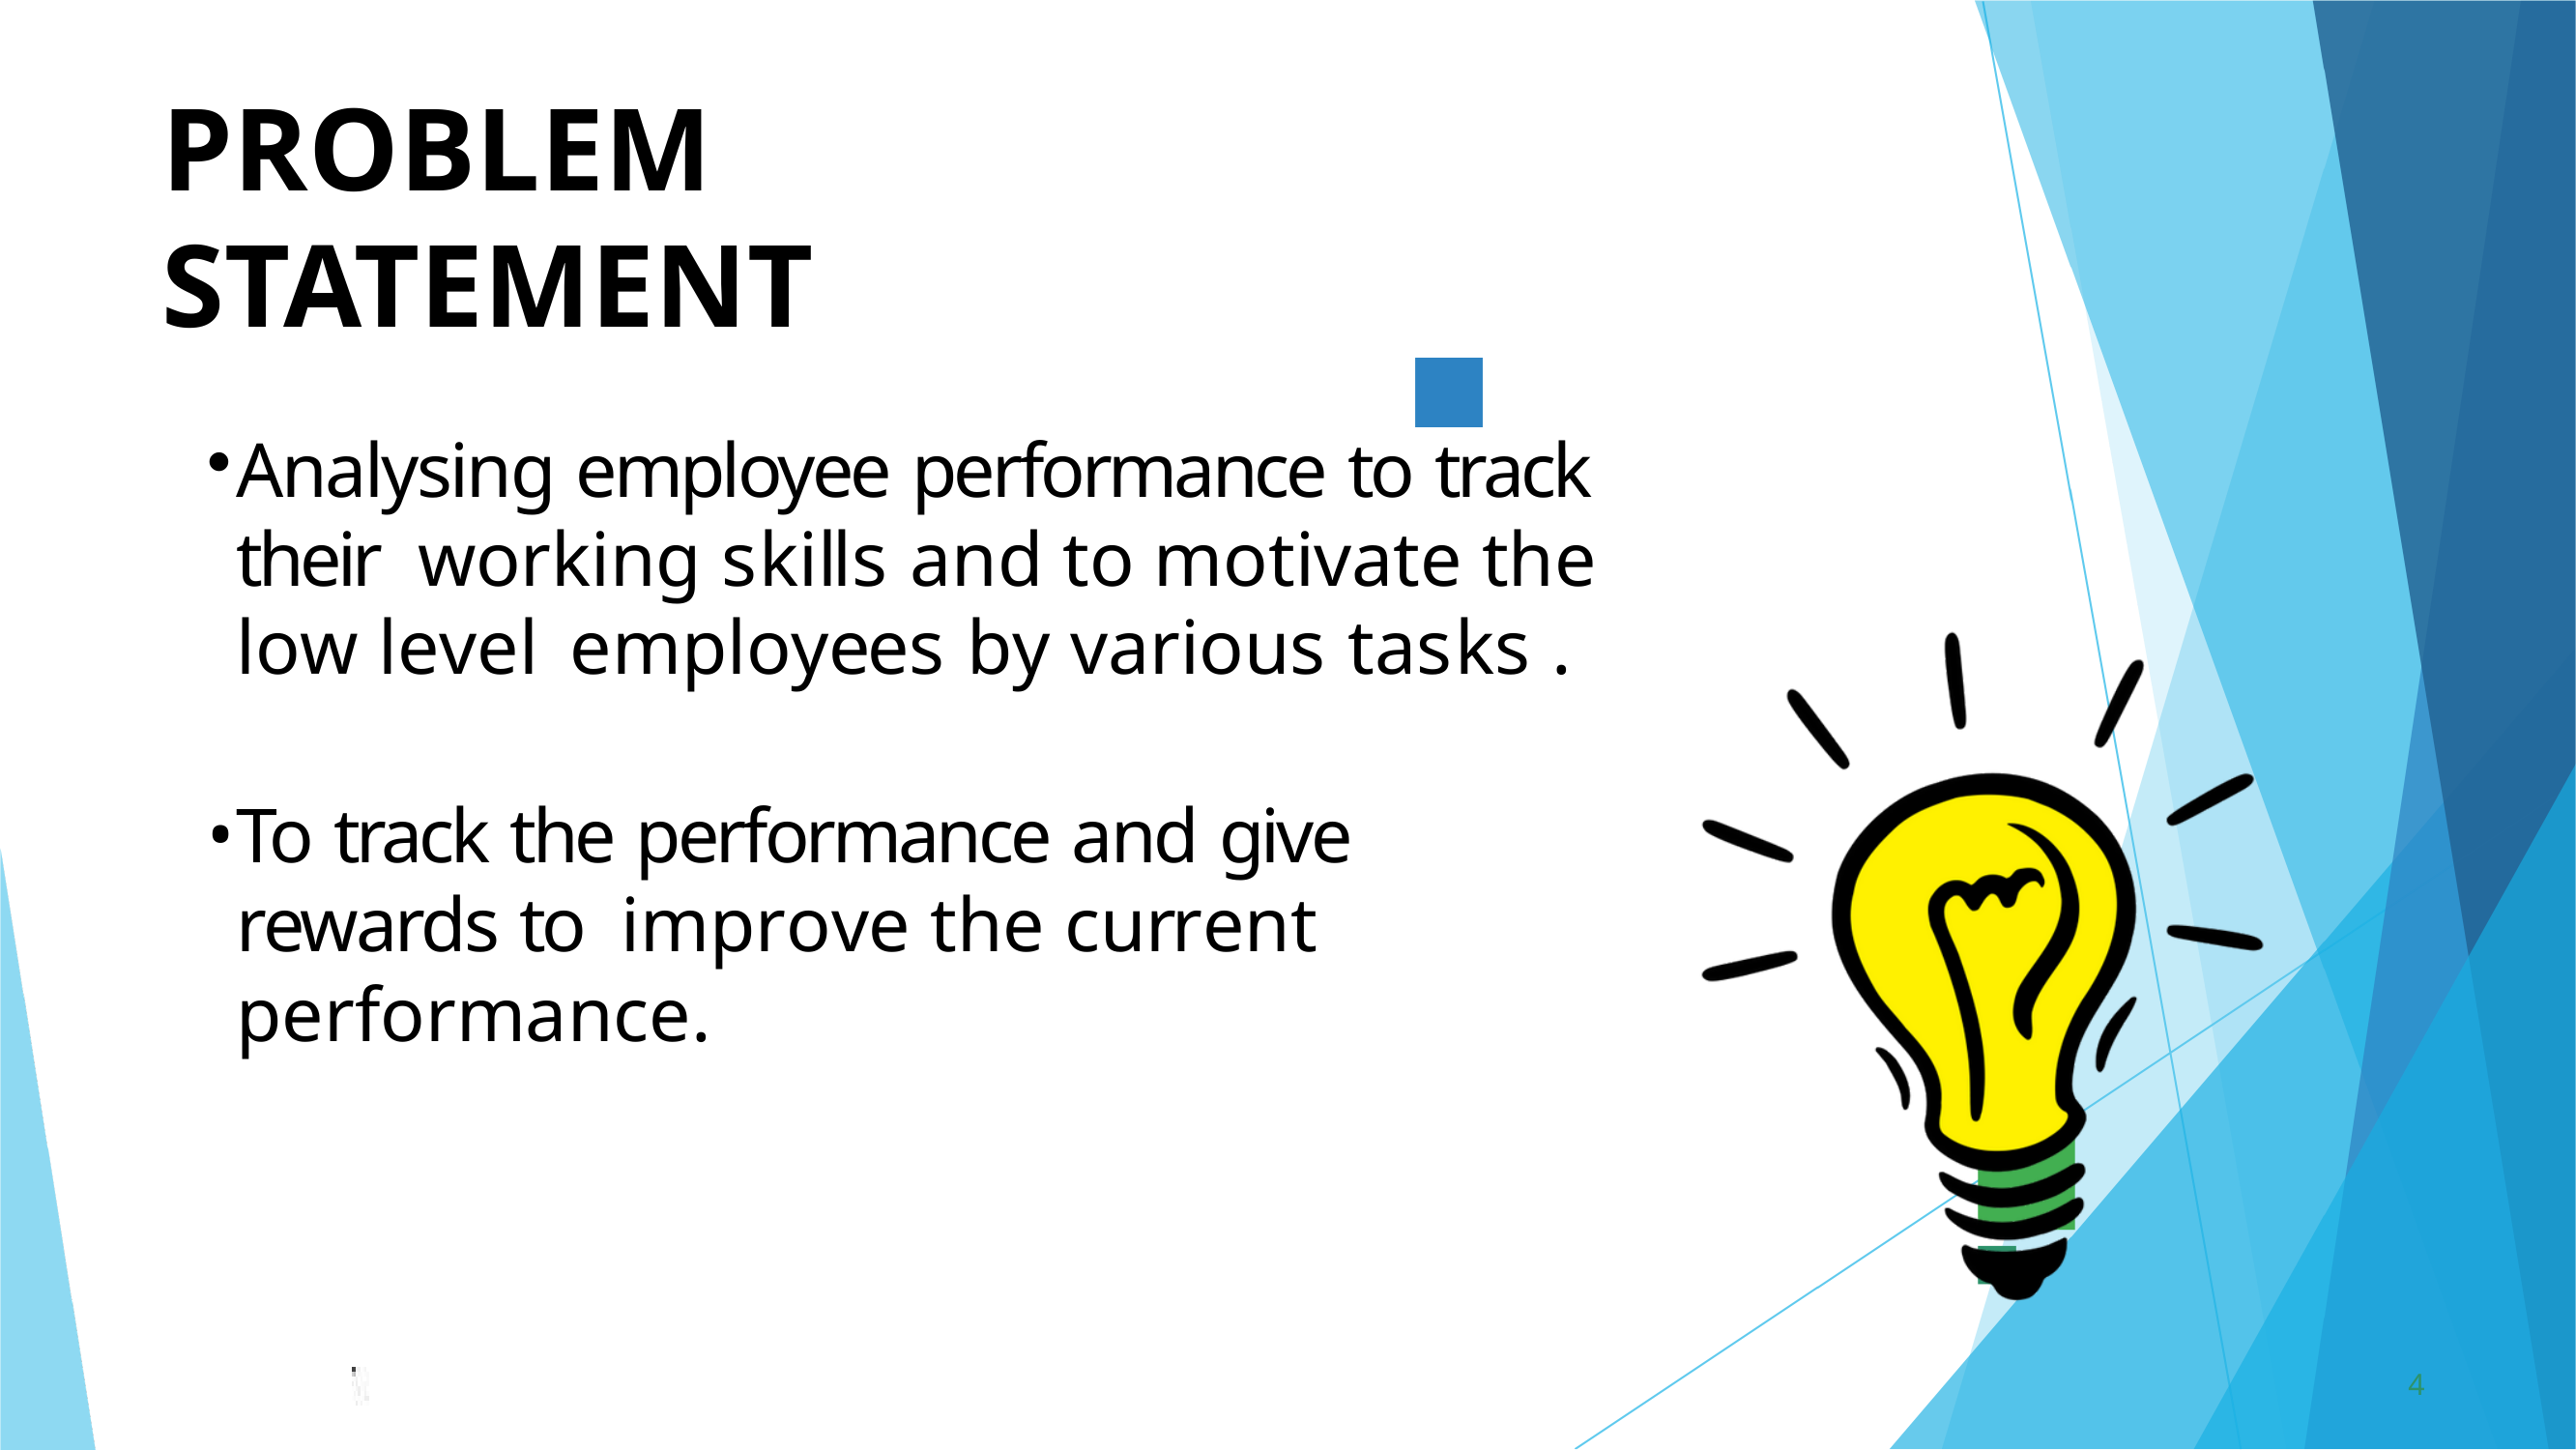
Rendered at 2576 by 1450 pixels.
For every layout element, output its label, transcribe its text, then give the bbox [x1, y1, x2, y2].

title PROBLEM STATEMENT [159, 74, 1328, 351]
picture [0, 848, 96, 1450]
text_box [1563, 0, 2576, 1450]
picture [352, 1367, 369, 1406]
text_box Analysing employee performance to track their working skills and to motivate the low level employees by various tasks . To track the performance and give rewards to improve the current performance. [207, 423, 1558, 1057]
picture [1415, 358, 1483, 427]
